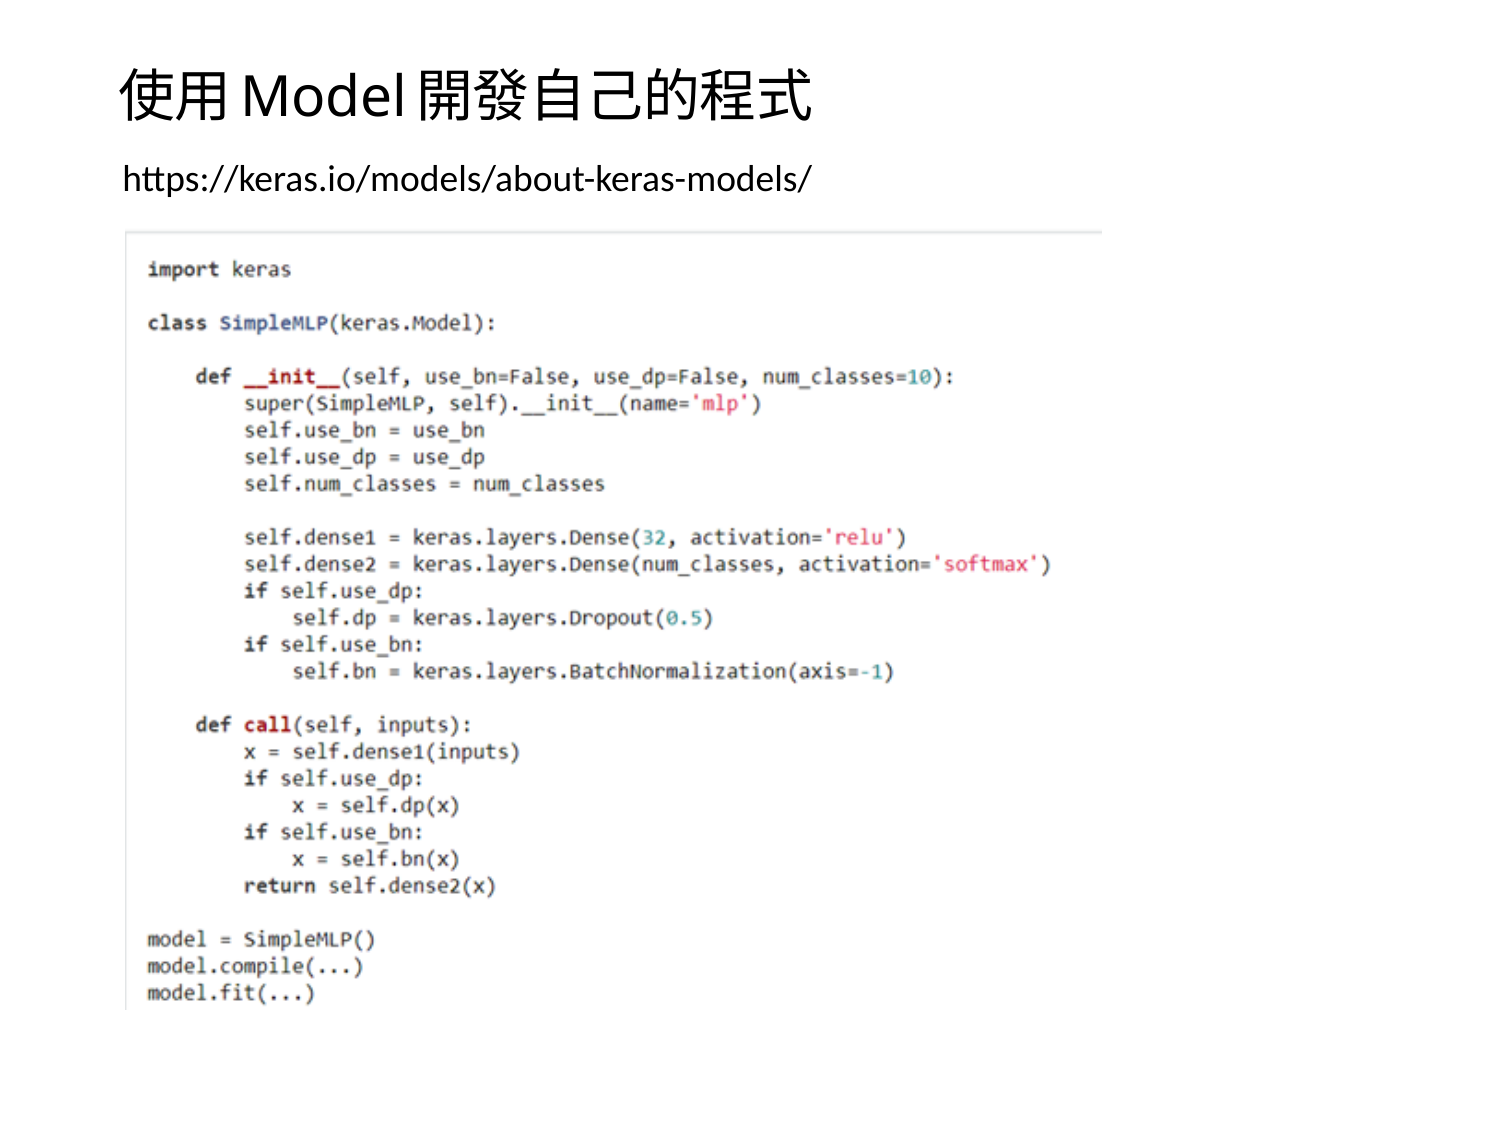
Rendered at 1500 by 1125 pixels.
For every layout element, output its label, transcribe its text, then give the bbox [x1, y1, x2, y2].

title 使用Model開發自己的程式 [103, 59, 1397, 137]
text_box https://keras.io/models/about-keras-models/ [107, 146, 828, 206]
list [125, 228, 1102, 1010]
